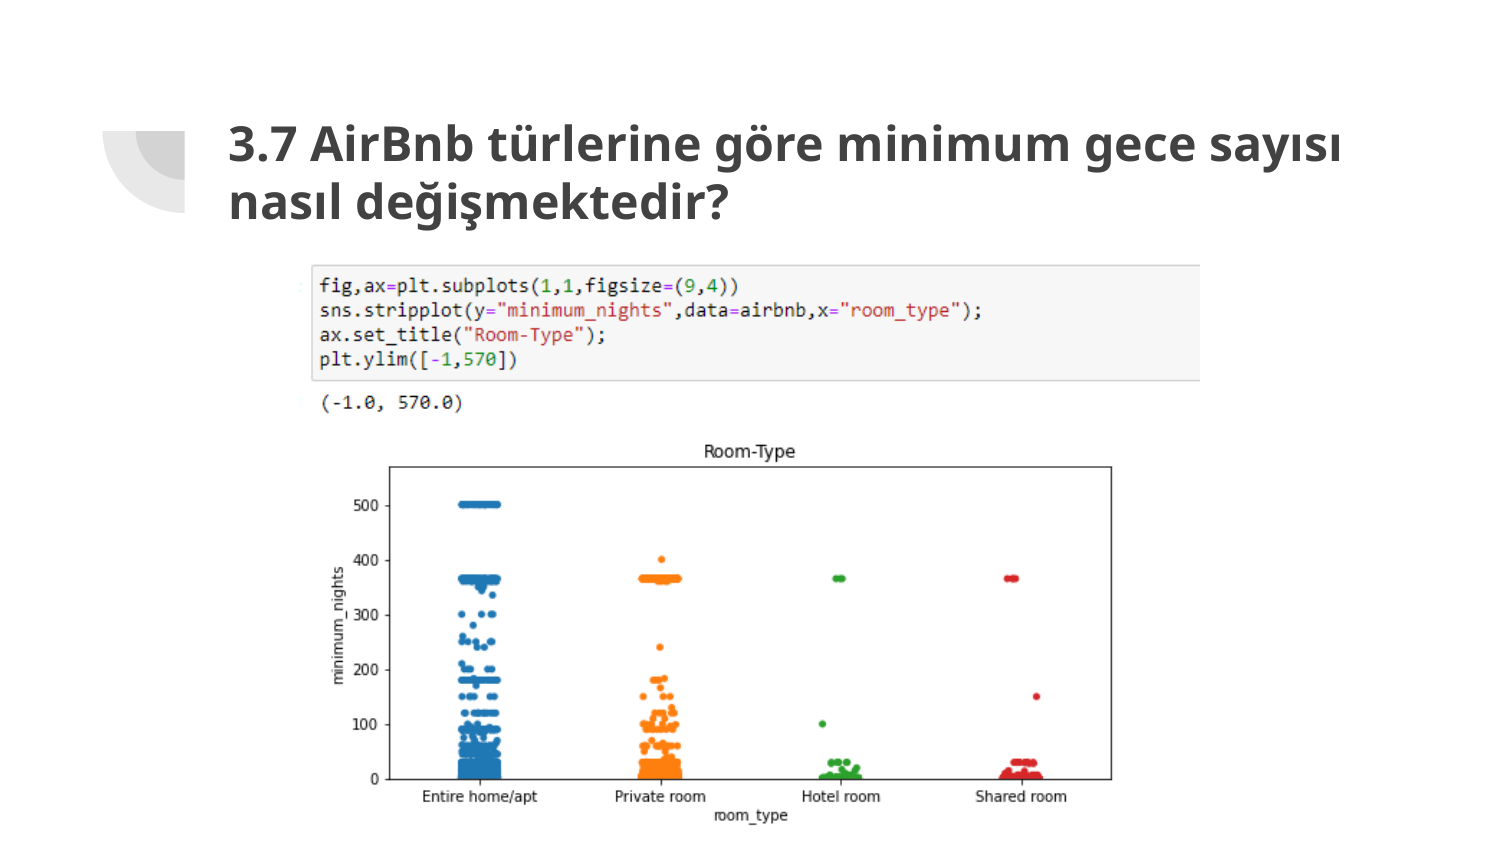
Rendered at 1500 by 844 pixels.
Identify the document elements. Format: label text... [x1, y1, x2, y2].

picture [300, 239, 1200, 828]
title 3.7 AirBnb türlerine göre minimum gece sayısı nasıl değişmektedir? [213, 98, 1368, 263]
